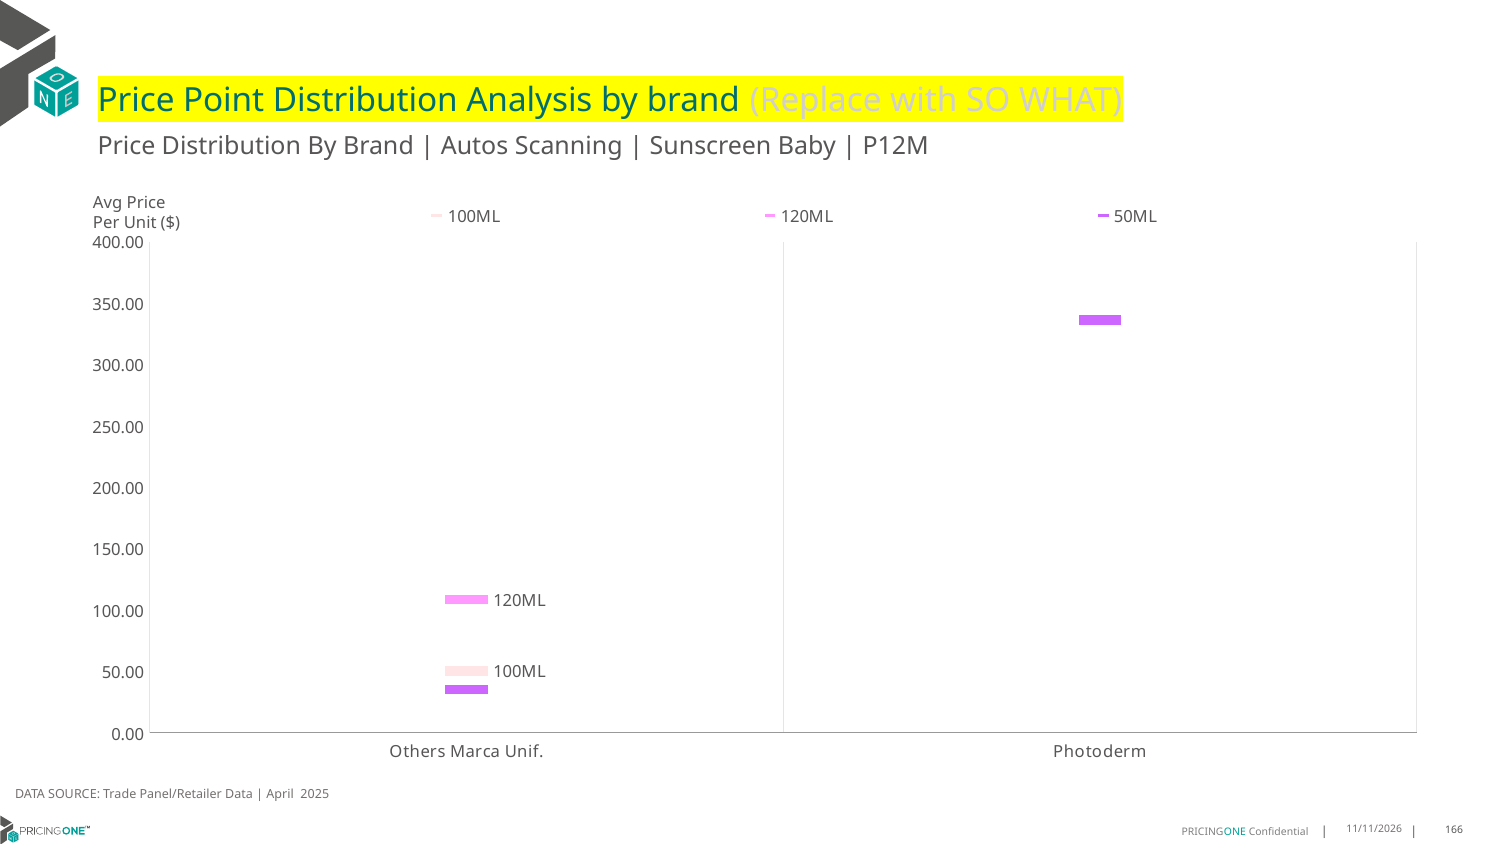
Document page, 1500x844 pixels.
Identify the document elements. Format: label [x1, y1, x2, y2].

chart [88, 185, 1418, 776]
list [82, 127, 1418, 186]
title [82, 0, 1418, 127]
list [0, 776, 750, 814]
slide_number [1325, 815, 1479, 844]
